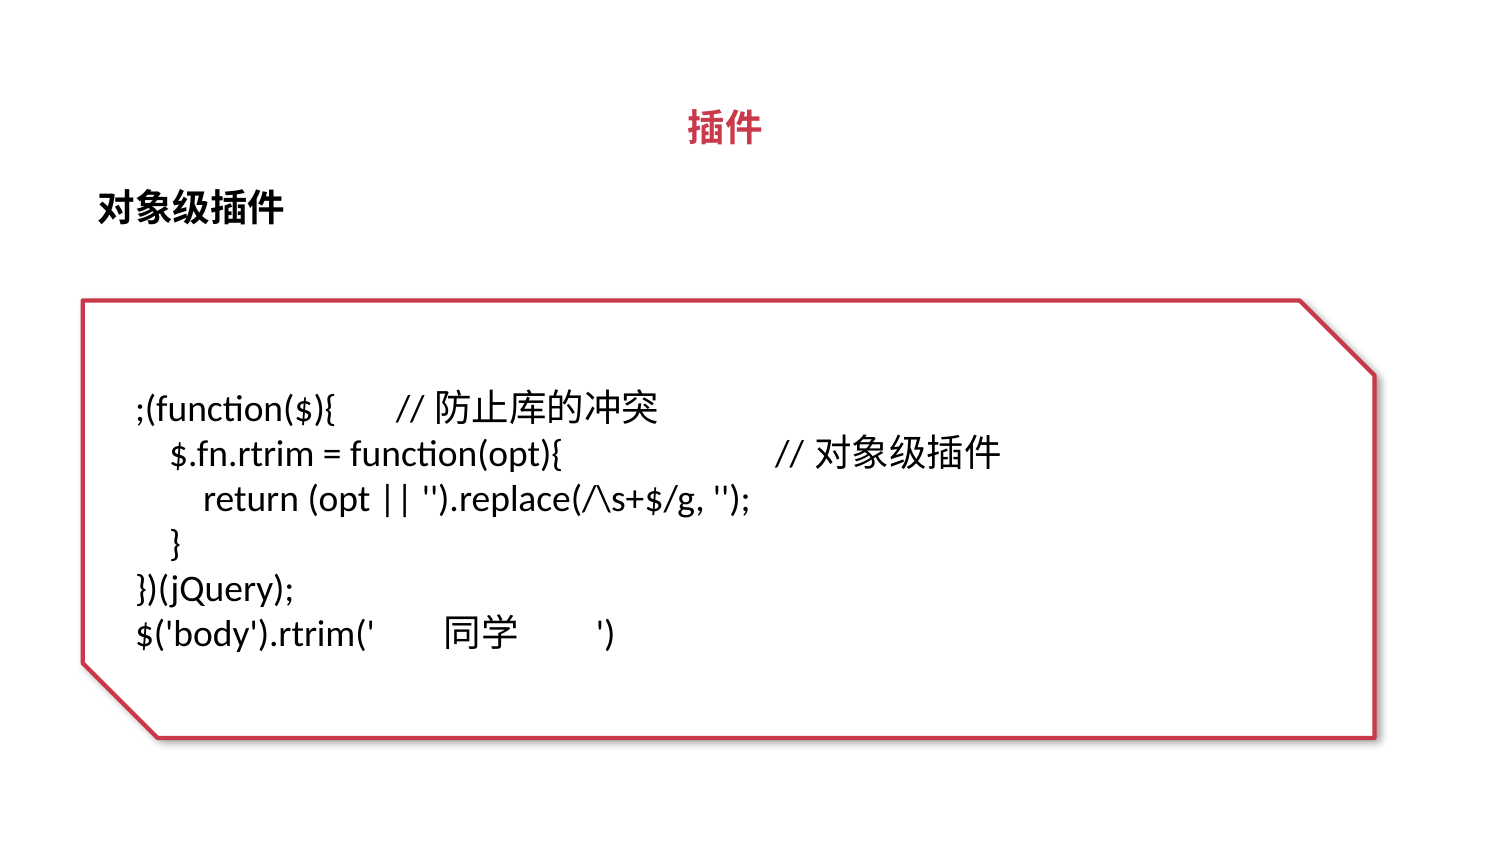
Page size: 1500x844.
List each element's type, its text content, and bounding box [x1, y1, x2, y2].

text_box 插件 [672, 96, 778, 157]
text_box ;(function($){ //防止库的冲突 $.fn.rtrim = function(opt){ //对象级插件 return (opt || '').replace(/\s+$/g, ''); } })(jQuery); $('body').rtrim(' 同学 ') [82, 300, 1375, 738]
text_box 对象级插件 [82, 175, 1310, 236]
